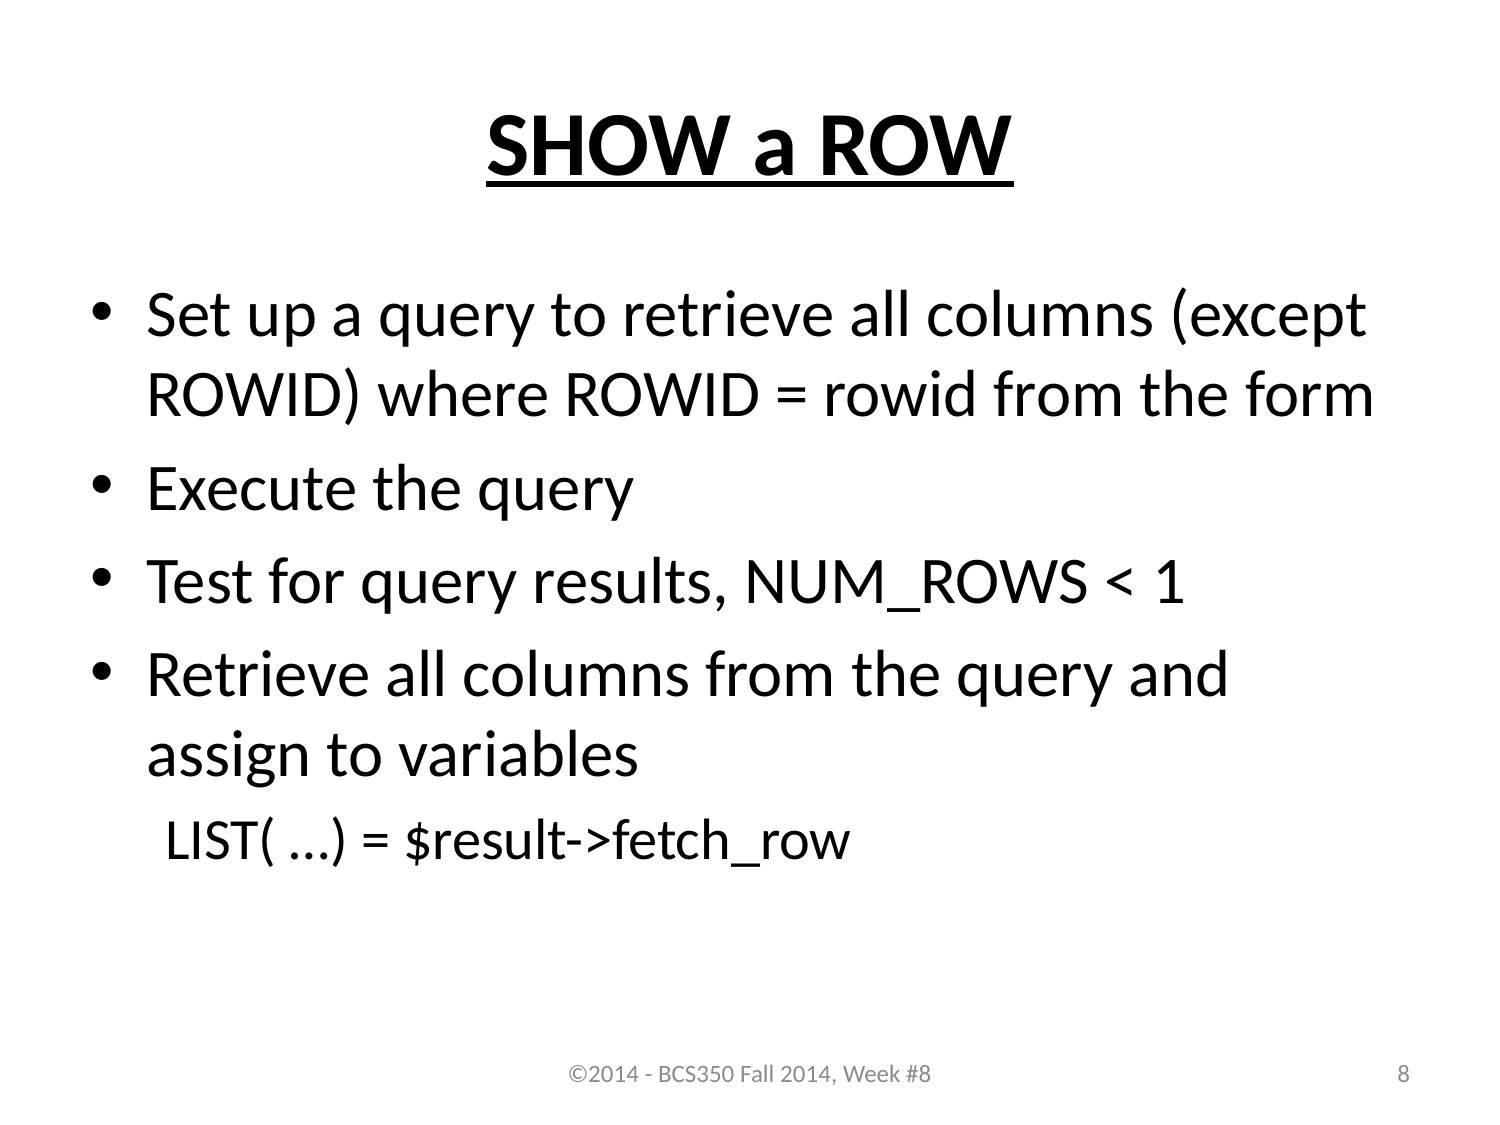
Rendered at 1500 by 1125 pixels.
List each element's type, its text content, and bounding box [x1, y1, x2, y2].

list Set up a query to retrieve all columns (except ROWID) where ROWID = rowid from the form Execute the query Test for query results, NUM_ROWS < 1 Retrieve all columns from the query and assign to variables LIST( …) = $result->fetch_row [75, 262, 1425, 1005]
slide_number 8 [1074, 1042, 1425, 1103]
footer ©2014 - BCS350 Fall 2014, Week #8 [512, 1042, 988, 1103]
title SHOW a ROW [75, 45, 1425, 233]
